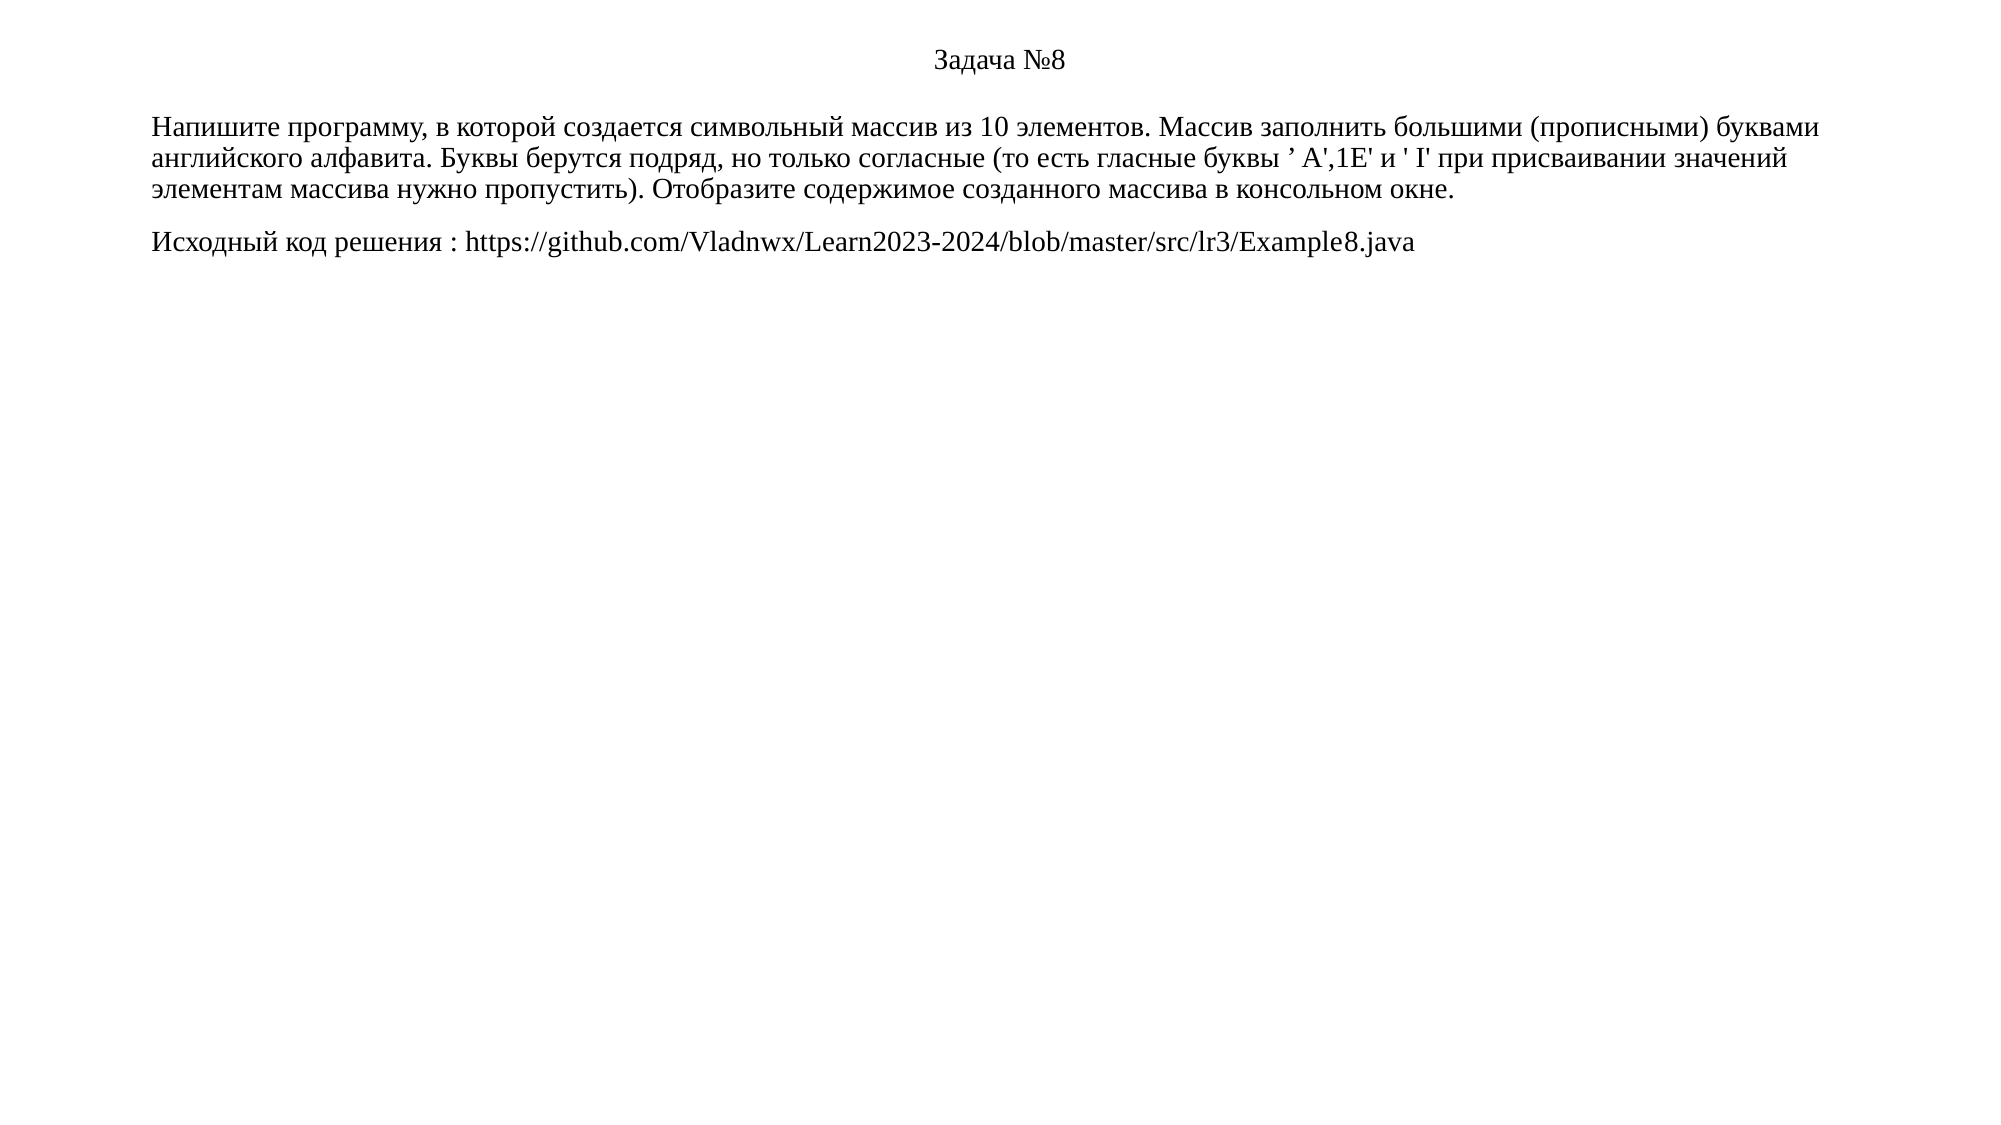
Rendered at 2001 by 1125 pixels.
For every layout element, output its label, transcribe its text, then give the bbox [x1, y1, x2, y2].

title Задача №8 [137, 28, 1863, 84]
list Напишите программу, в которой создается символьный массив из 10 элементов. Массив заполнить большими (прописными) буквами английского алфавита. Буквы берутся подряд, но только согласные (то есть гласные буквы ’ А',1Е' и ' I' при присваивании значений элементам массива нужно пропустить). Отобразите содержимое созданного массива в консольном окне. Исходный код решения : https://github.com/Vladnwx/Learn2023-2024/blob/master/src/lr3/Example8.java [136, 103, 1862, 643]
